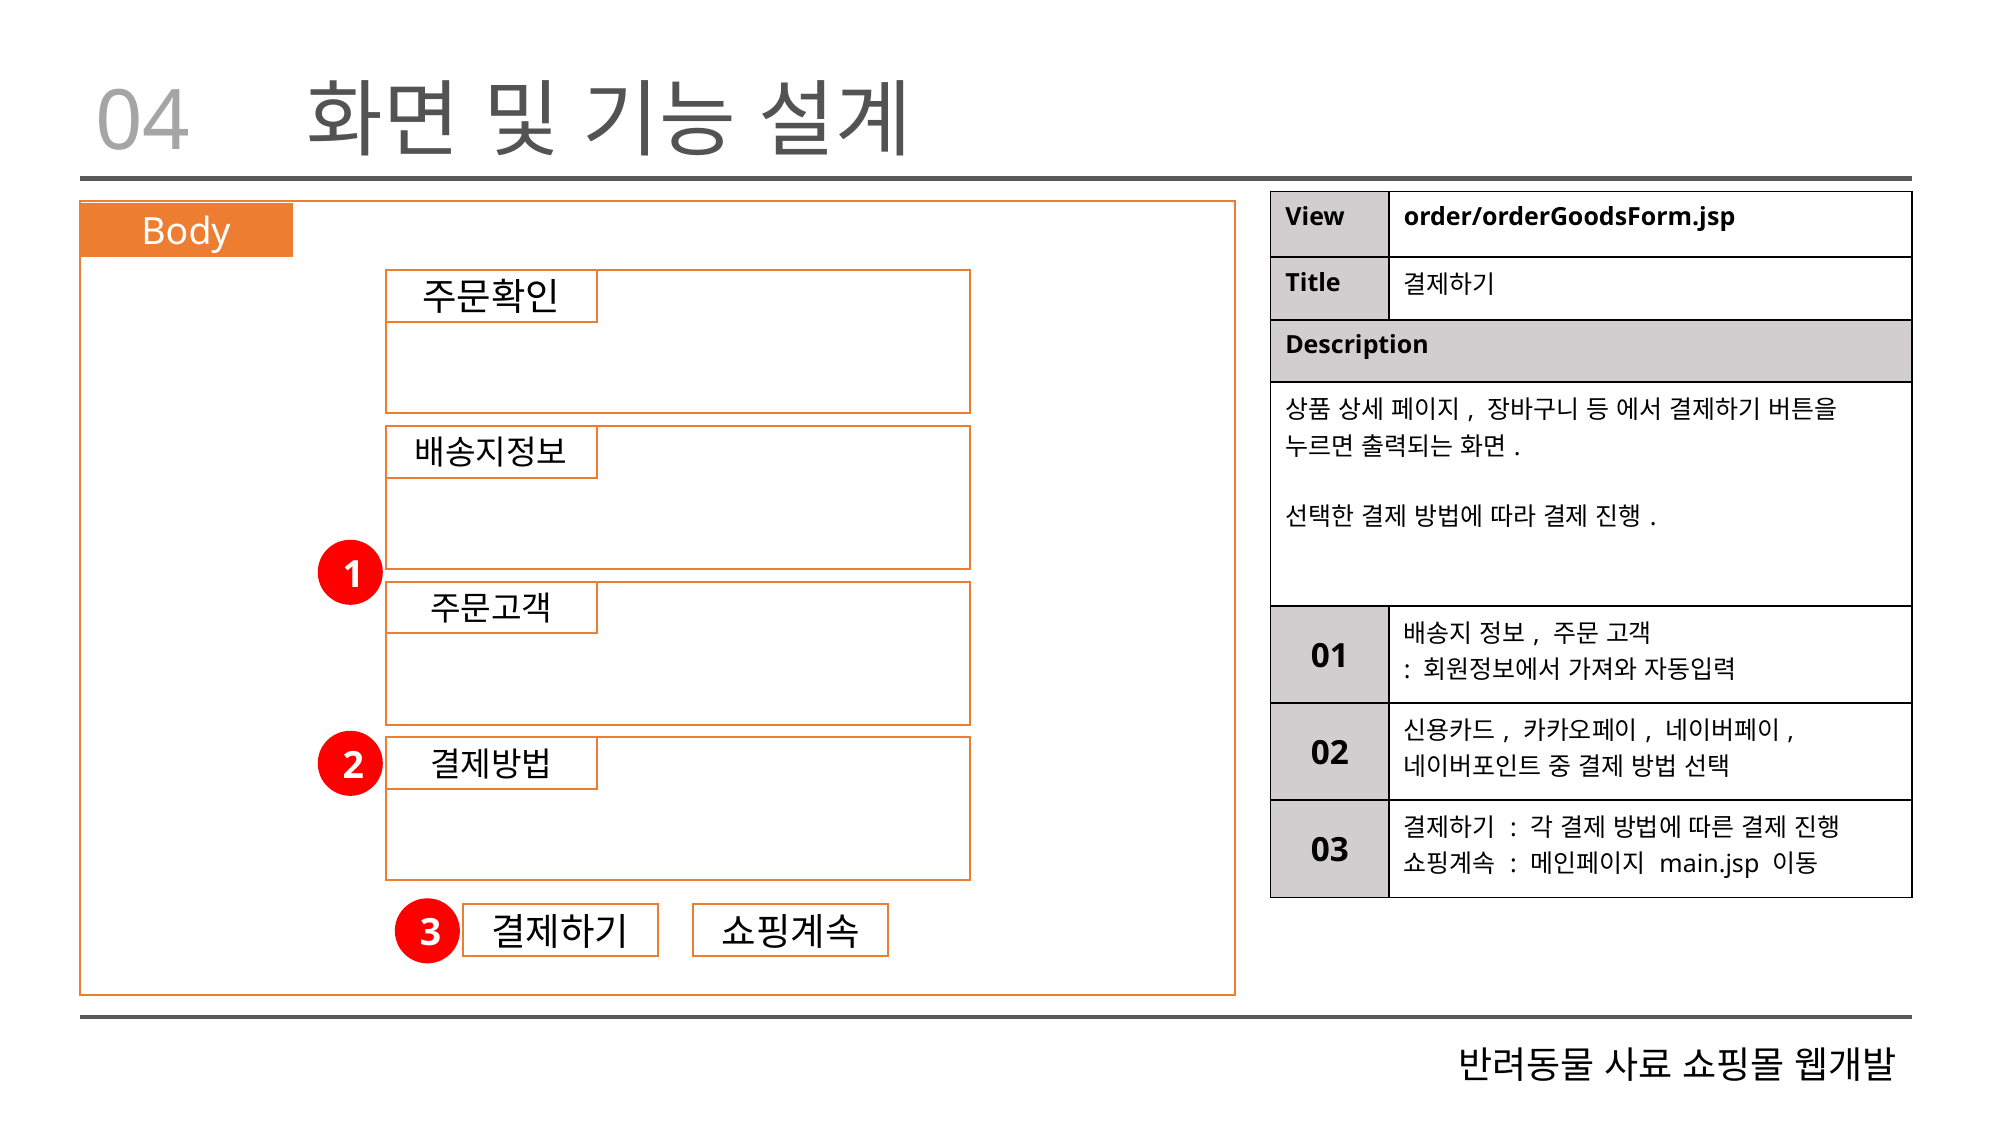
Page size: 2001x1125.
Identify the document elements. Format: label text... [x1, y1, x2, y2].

text_box 1 [317, 539, 383, 605]
text_box 주문고객 [385, 581, 598, 634]
table_cell 신용카드, 카카오페이, 네이버페이, 네이버포인트 중 결제 방법 선택 [1390, 704, 1911, 799]
text_box 쇼핑계속 [692, 903, 889, 957]
table_cell 결제하기 : 각 결제 방법에 따른 결제 진행 쇼핑계속 : 메인페이지 main.jsp 이동 [1390, 801, 1911, 897]
text_box 반려동물 사료 쇼핑몰 웹개발 [1160, 1039, 1912, 1095]
table_cell 01 [1271, 607, 1388, 702]
text_box [385, 581, 971, 726]
table_cell 상품 상세 페이지, 장바구니 등 에서 결제하기 버튼을 누르면 출력되는 화면. 선택한 결제 방법에 따라 결제 진행. [1271, 383, 1911, 605]
text_box 주문확인 [385, 269, 598, 323]
table_cell 03 [1271, 801, 1388, 897]
text_box 결제방법 [385, 736, 598, 790]
table_cell Title [1271, 258, 1388, 319]
text_box 결제하기 [462, 903, 659, 957]
text_box [385, 269, 971, 414]
text_box Body [79, 203, 293, 257]
text_box [385, 736, 971, 881]
table_header View [1271, 192, 1388, 256]
text_box [79, 200, 1236, 996]
text_box 2 [317, 730, 383, 796]
text_box 배송지정보 [385, 425, 598, 479]
text_box 3 [394, 898, 460, 964]
table_cell 02 [1271, 704, 1388, 799]
table_cell 결제하기 [1390, 258, 1911, 319]
text_box 04 [80, 70, 206, 170]
table_header order/orderGoodsForm.jsp [1390, 192, 1911, 256]
table_cell 배송지 정보, 주문 고객 : 회원정보에서 가져와 자동입력 [1390, 607, 1911, 702]
text_box 화면 및 기능 설계 [291, 70, 1912, 170]
table_cell Description [1271, 321, 1911, 381]
text_box [385, 425, 971, 570]
